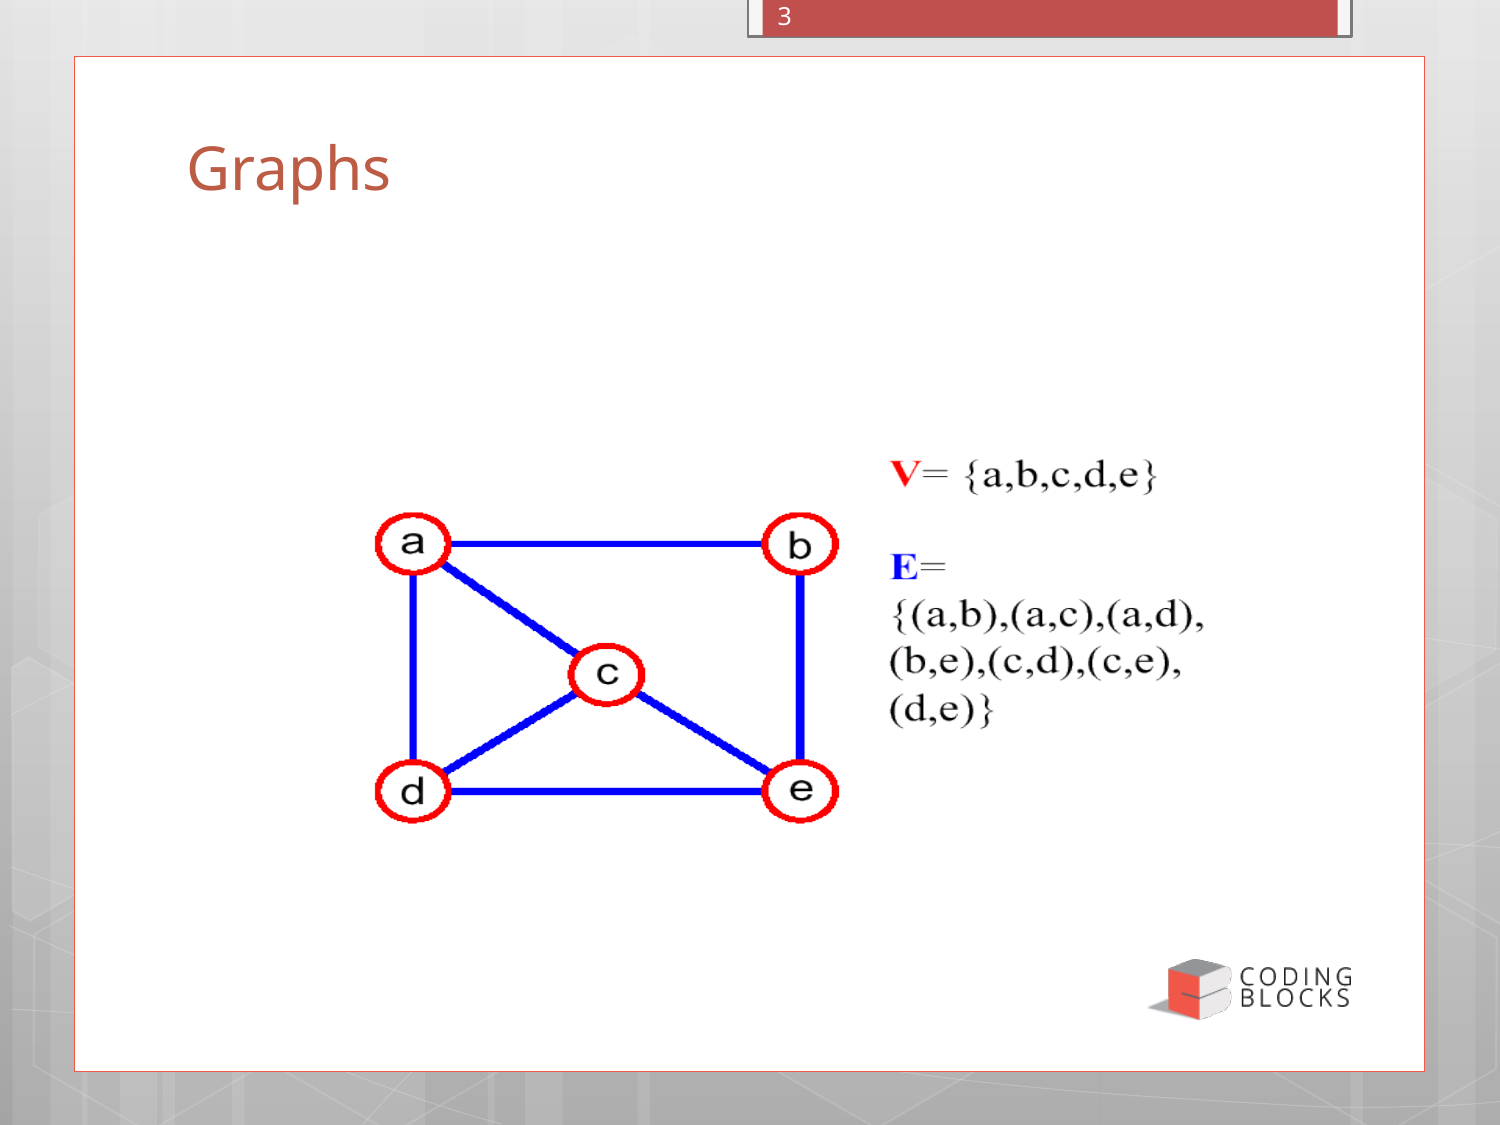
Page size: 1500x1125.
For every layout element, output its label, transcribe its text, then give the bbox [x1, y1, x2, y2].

picture [1146, 959, 1351, 1021]
slide_number 3 [762, 0, 982, 40]
title Graphs [171, 122, 1324, 211]
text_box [360, 449, 1218, 833]
